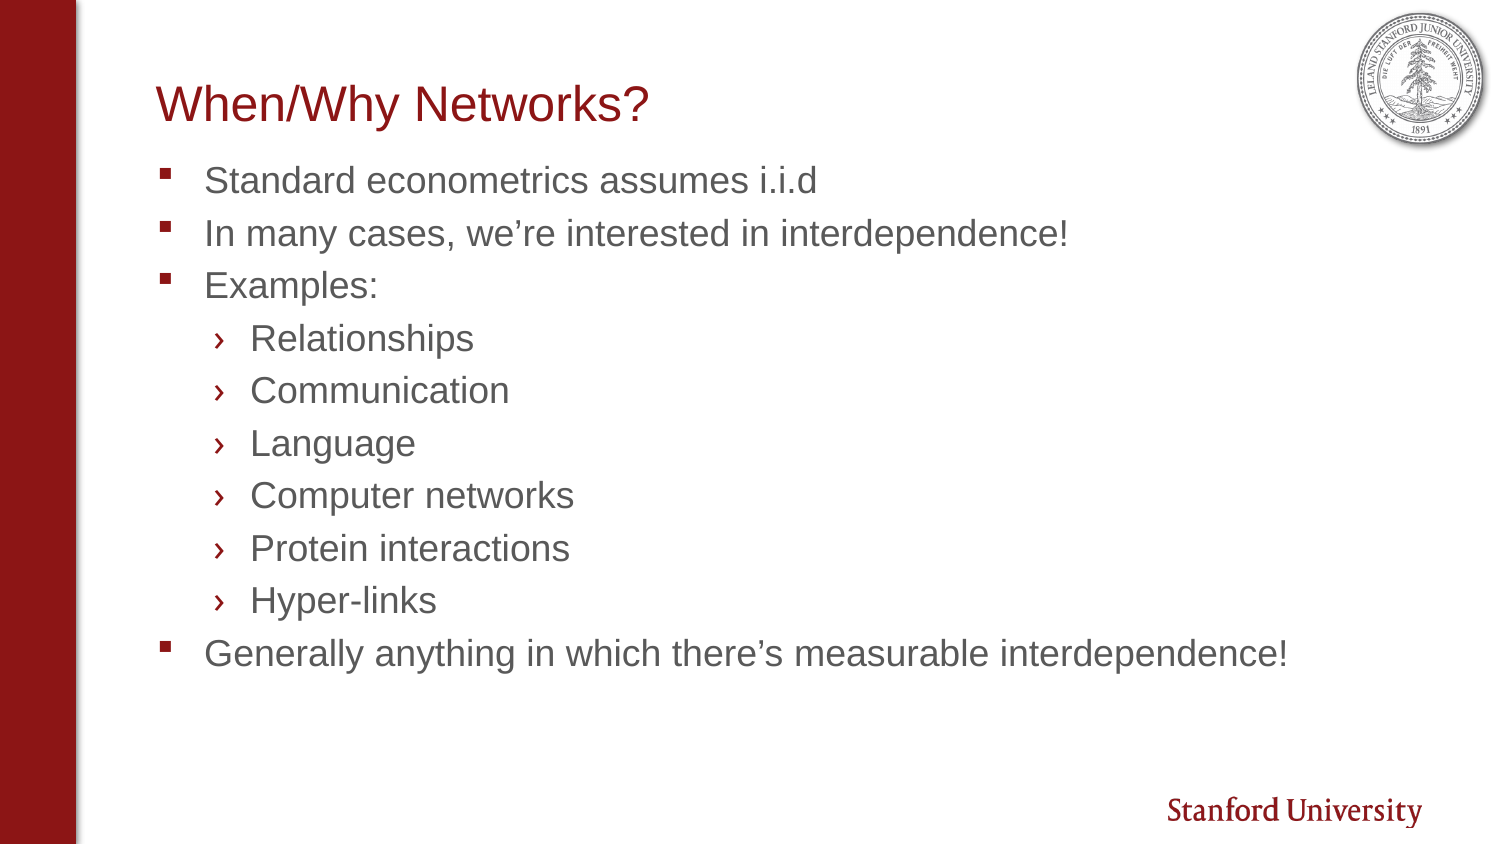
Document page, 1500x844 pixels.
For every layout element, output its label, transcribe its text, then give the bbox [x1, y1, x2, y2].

title When/Why Networks? [155, 58, 1341, 140]
text_box [1344, 0, 1496, 158]
list Standard econometrics assumes i.i.d In many cases, we’re interested in interdependence! Examples: Relationships Communication Language Computer networks Protein interactions Hyper-links Generally anything in which there’s measurable interdependence! [156, 148, 1421, 766]
